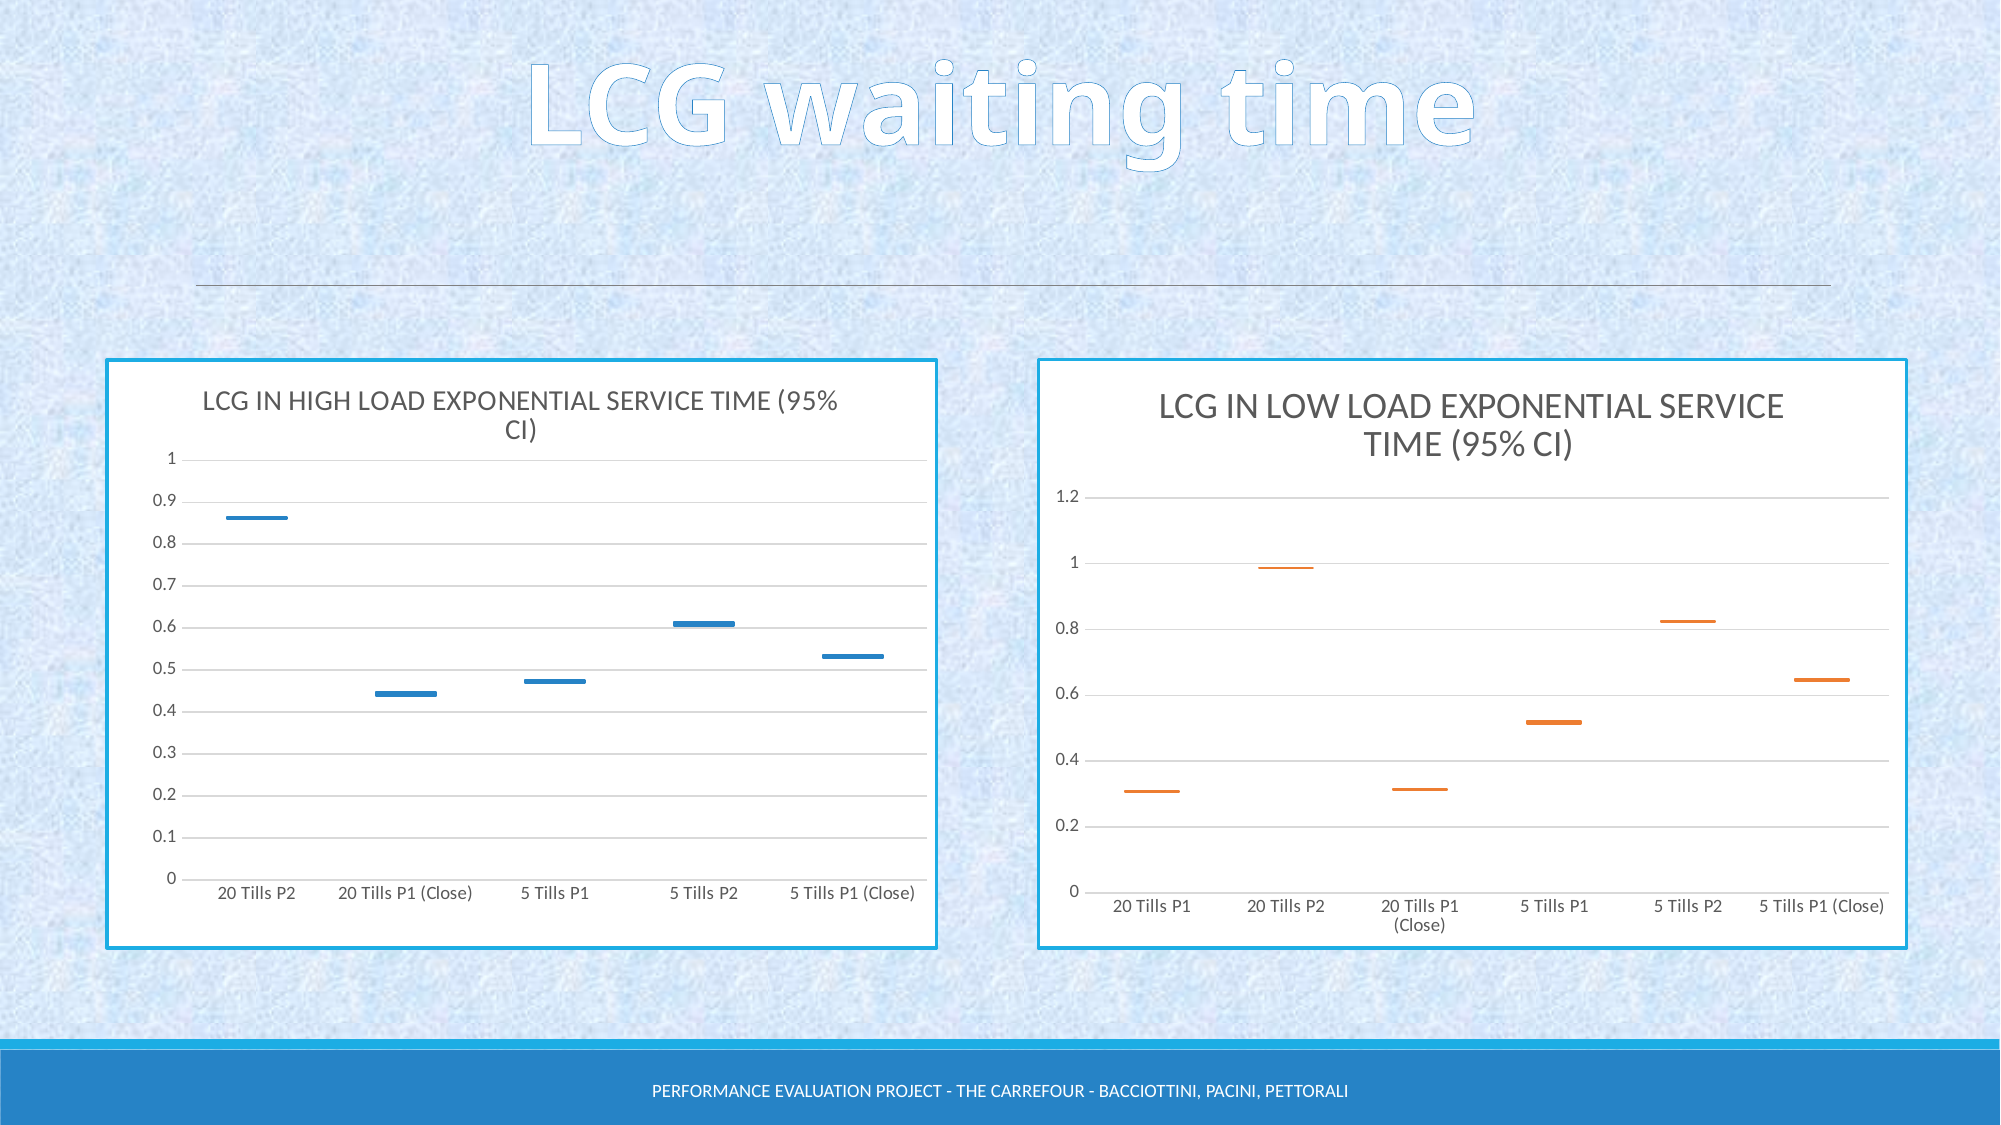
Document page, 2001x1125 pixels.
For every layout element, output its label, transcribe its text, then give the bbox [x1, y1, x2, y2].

text_box LCG waiting time [137, 0, 1863, 218]
picture [0, 0, 2001, 1125]
footer Performance Evaluation Project - The Carrefour - Bacciottini, Pacini, Pettorali [604, 1059, 1396, 1120]
chart [1036, 357, 1909, 951]
chart [104, 357, 939, 951]
